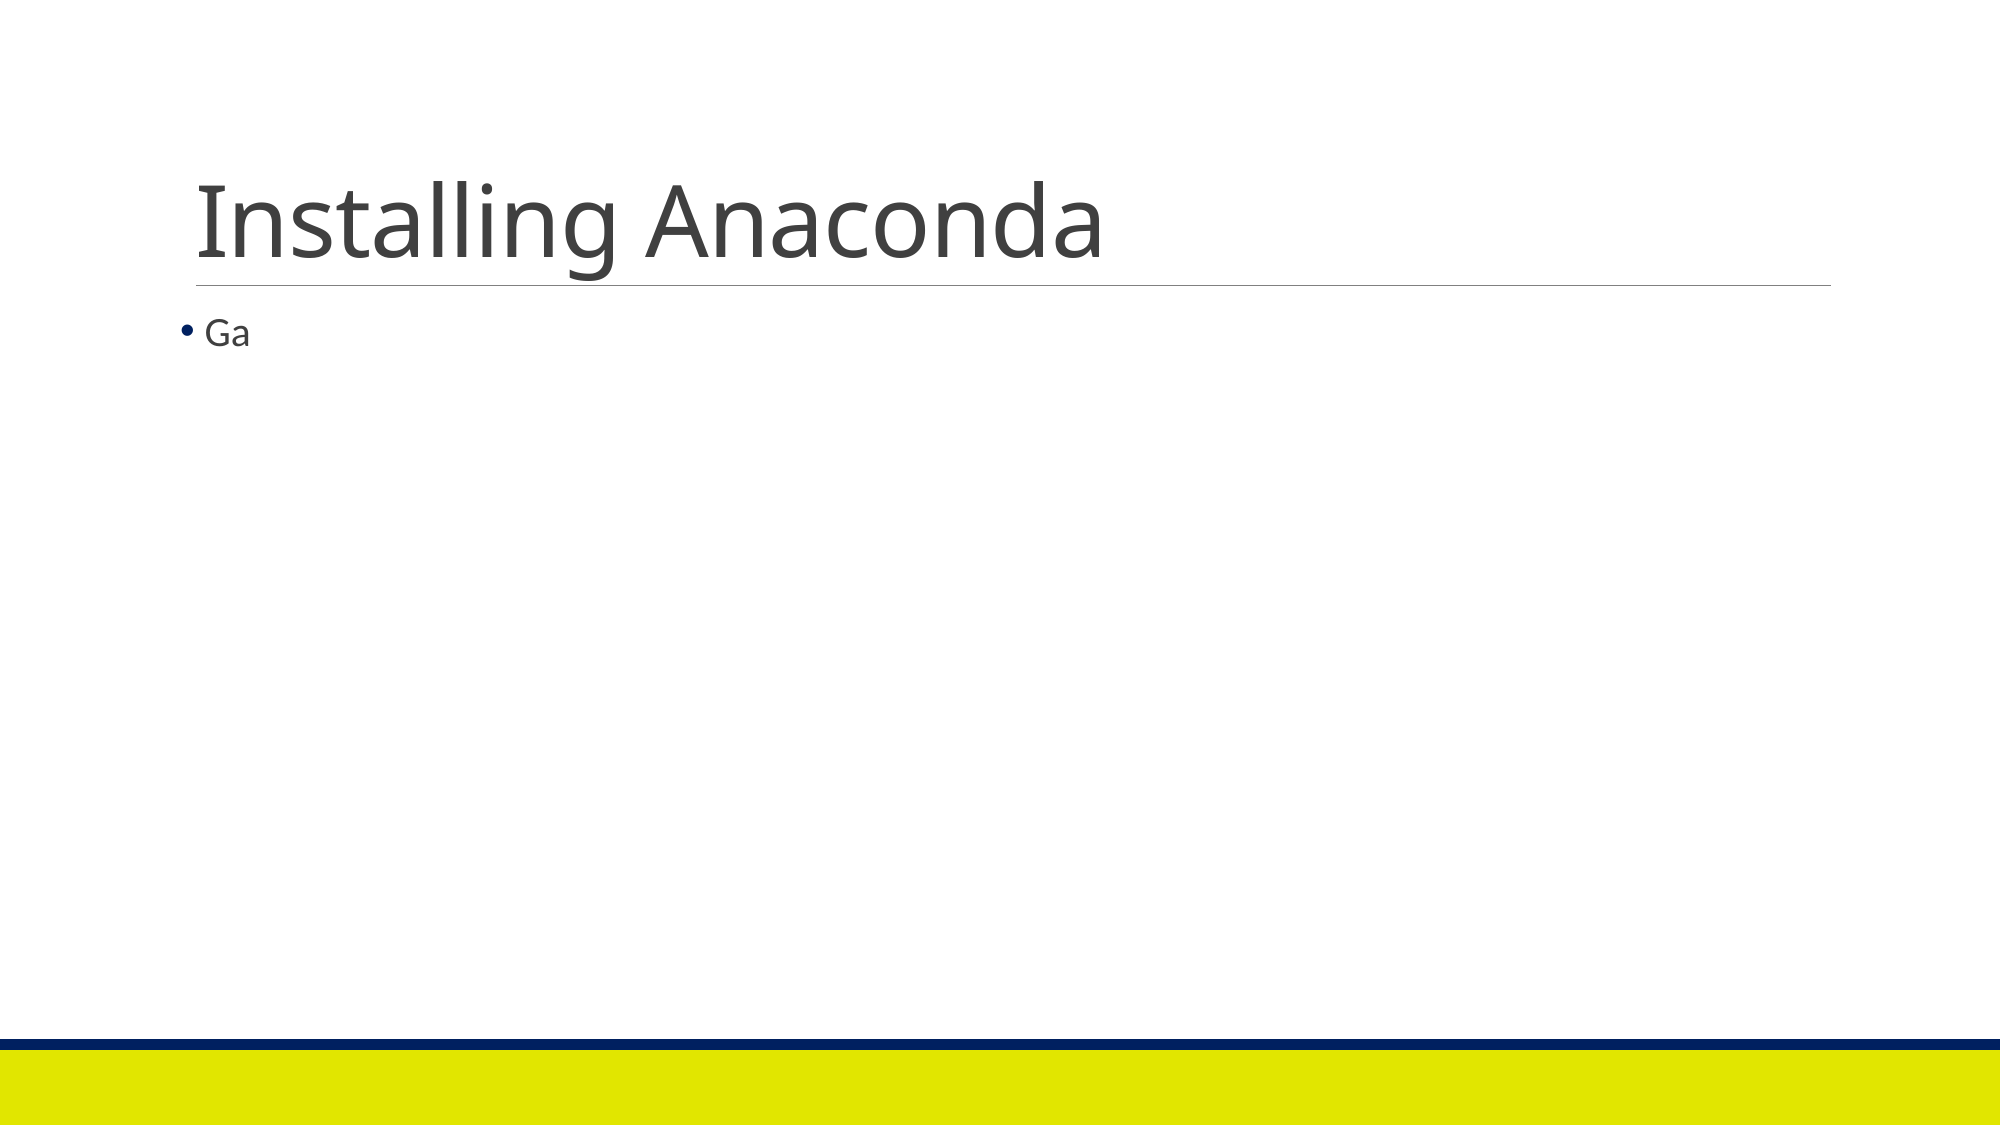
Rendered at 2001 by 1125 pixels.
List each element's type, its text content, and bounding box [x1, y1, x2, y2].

title Installing Anaconda [180, 47, 1830, 285]
list Ga [180, 302, 1830, 963]
